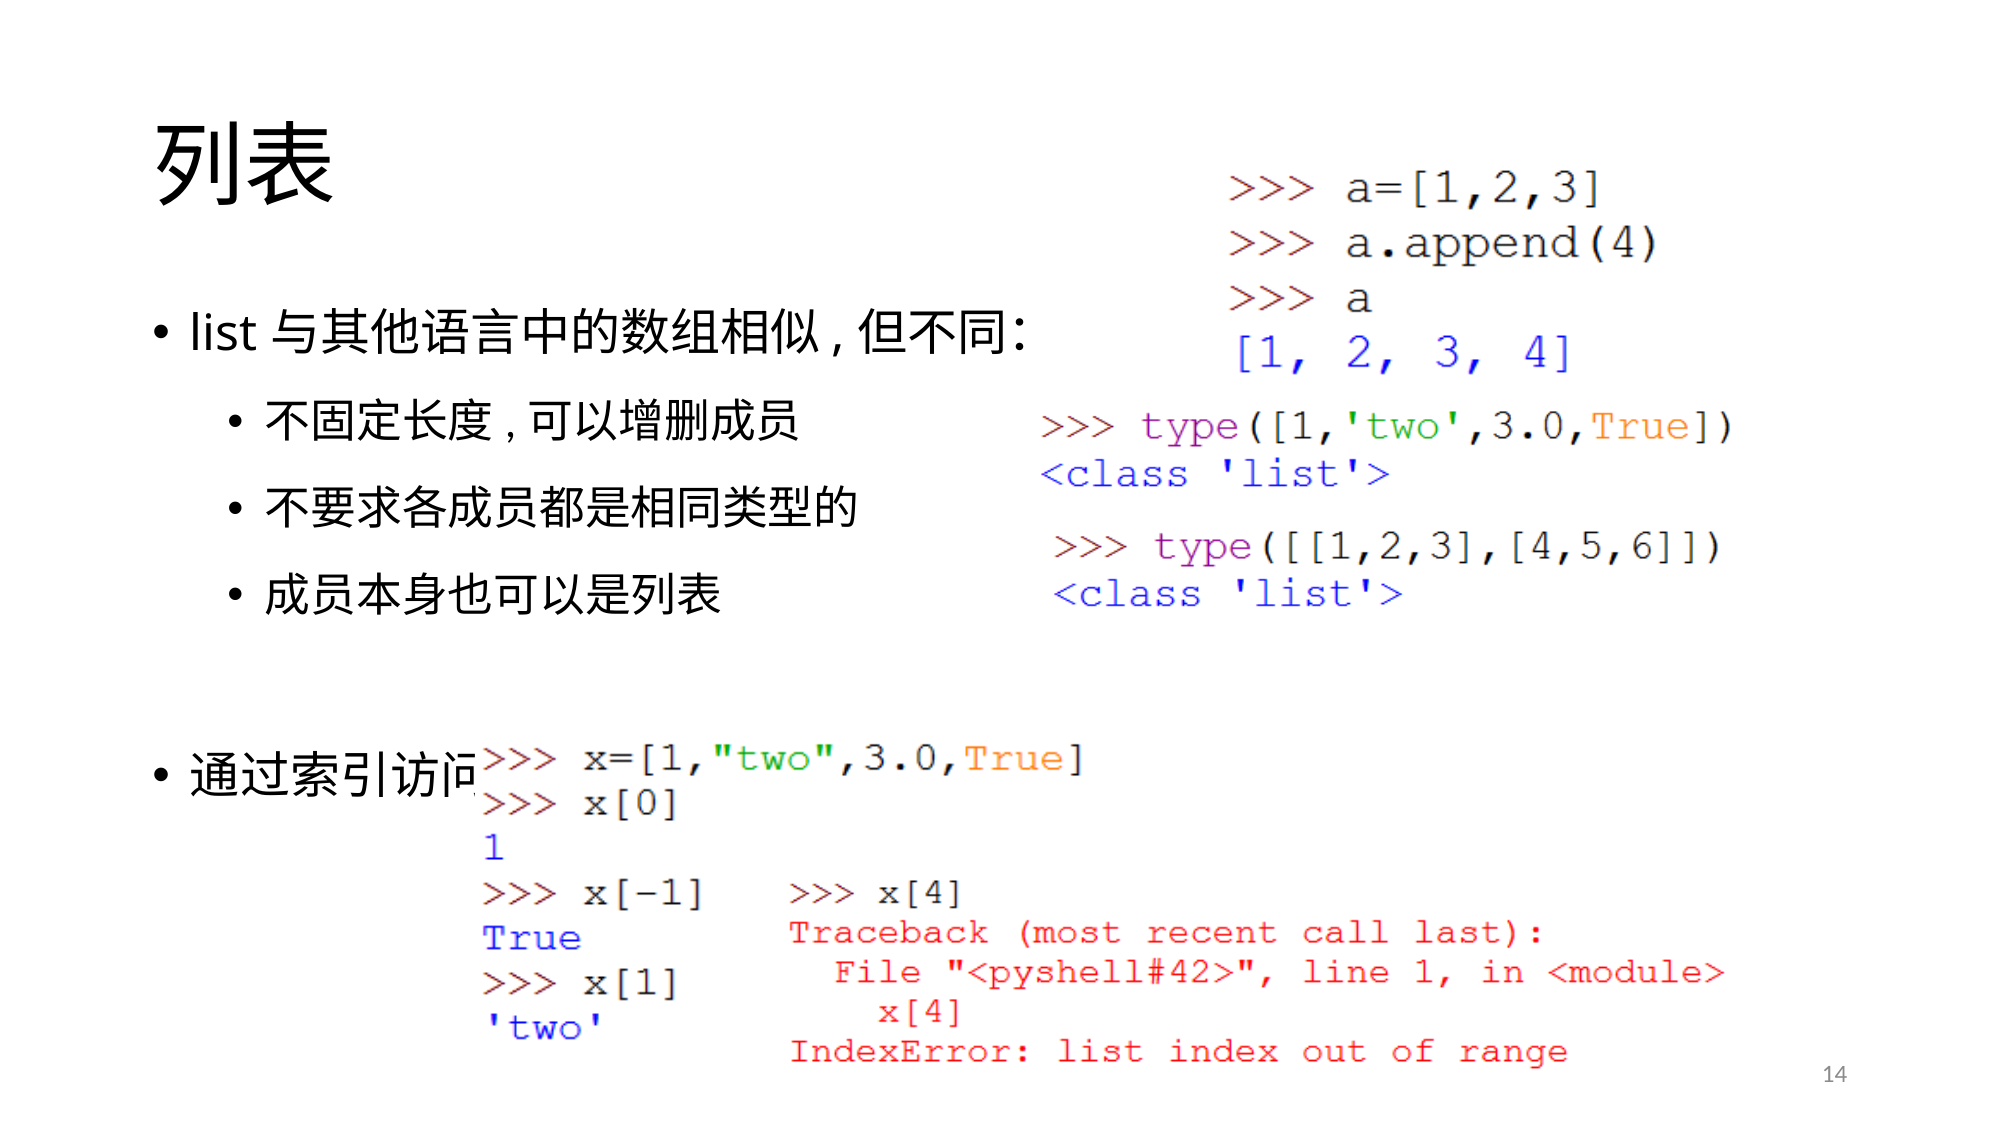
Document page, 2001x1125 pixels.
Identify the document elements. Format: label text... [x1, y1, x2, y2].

picture [1037, 399, 1741, 496]
slide_number 14 [1412, 1042, 1863, 1103]
title 列表 [137, 59, 1863, 278]
list list与其他语言中的数组相似,但不同： 不固定长度,可以增删成员 不要求各成员都是相同类型的 成员本身也可以是列表 通过索引访问元素： [137, 299, 1863, 1014]
picture [1224, 162, 1662, 380]
picture [1049, 524, 1729, 611]
picture [474, 737, 1738, 1080]
